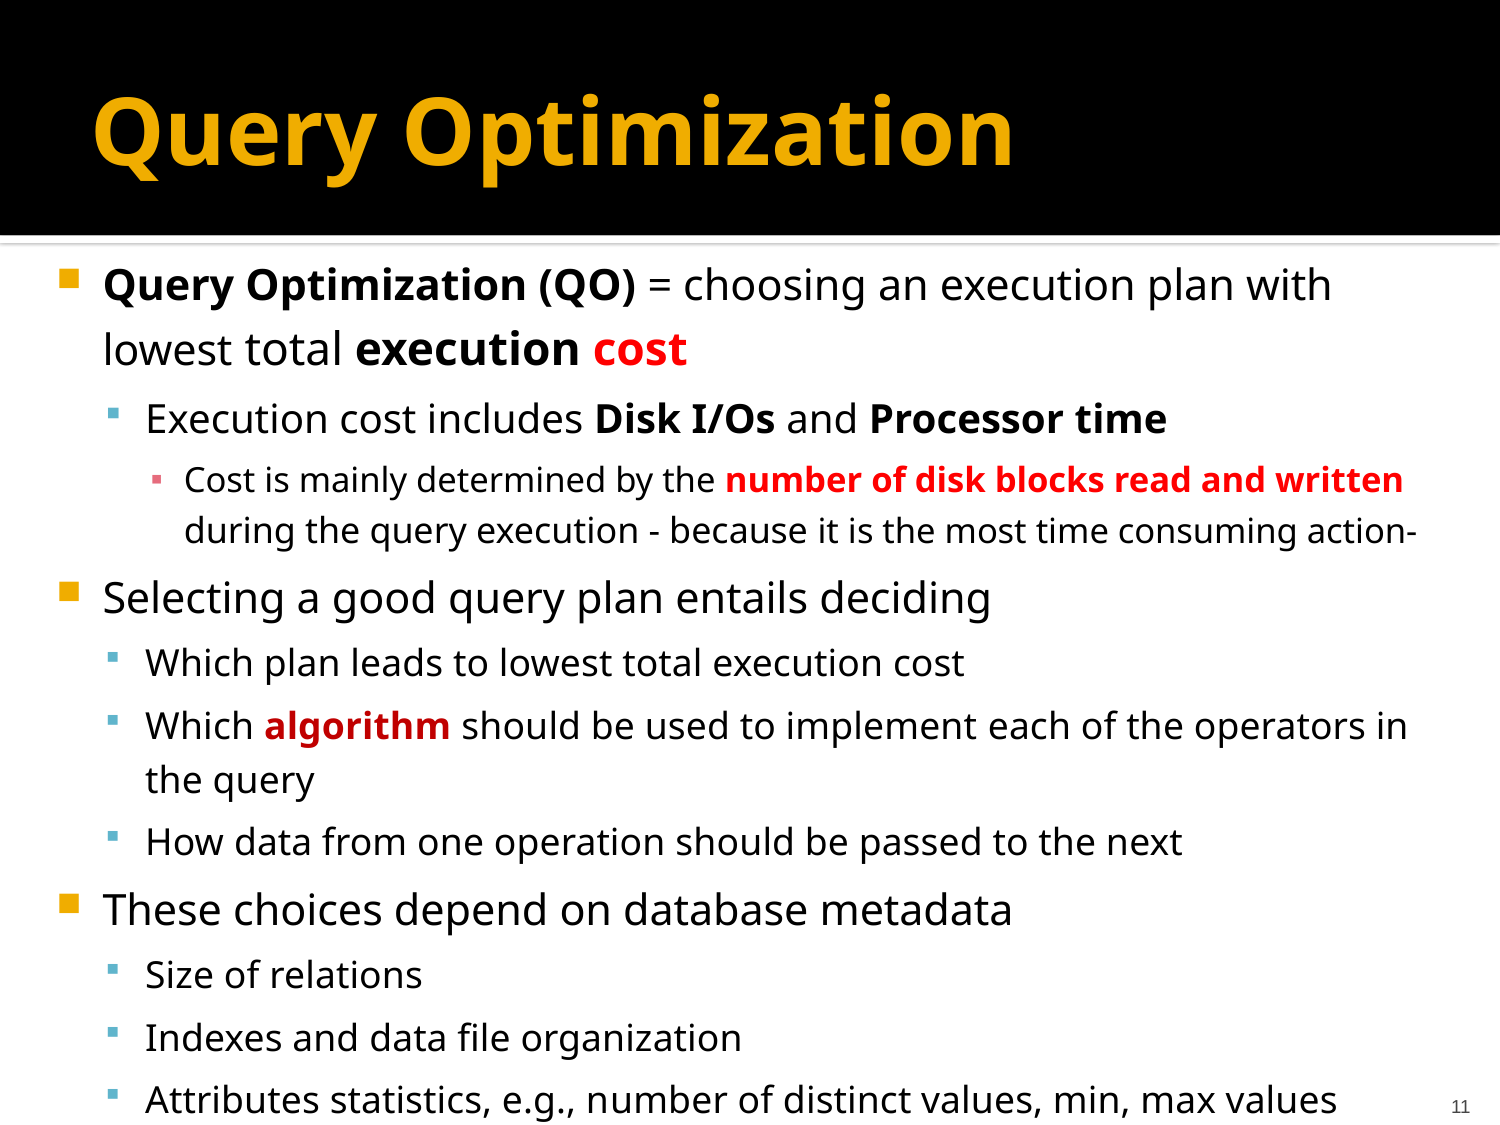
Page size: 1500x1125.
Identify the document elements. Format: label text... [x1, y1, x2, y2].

slide_number 11 [1364, 1072, 1486, 1118]
list Query Optimization (QO) = choosing an execution plan with lowest total execution cost Execution cost includes Disk I/Os and Processor time Cost is mainly determined by the number of disk blocks read and written during the query execution - because it is the most time consuming action- Selecting a good query plan entails deciding Which plan leads to lowest total execution cost Which algorithm should be used to implement each of the operators in the query How data from one operation should be passed to the next These choices depend on database metadata Size of relations Indexes and data file organization Attributes statistics, e.g., number of distinct values, min, max values [29, 231, 1459, 1125]
title Query Optimization [75, 25, 1425, 231]
